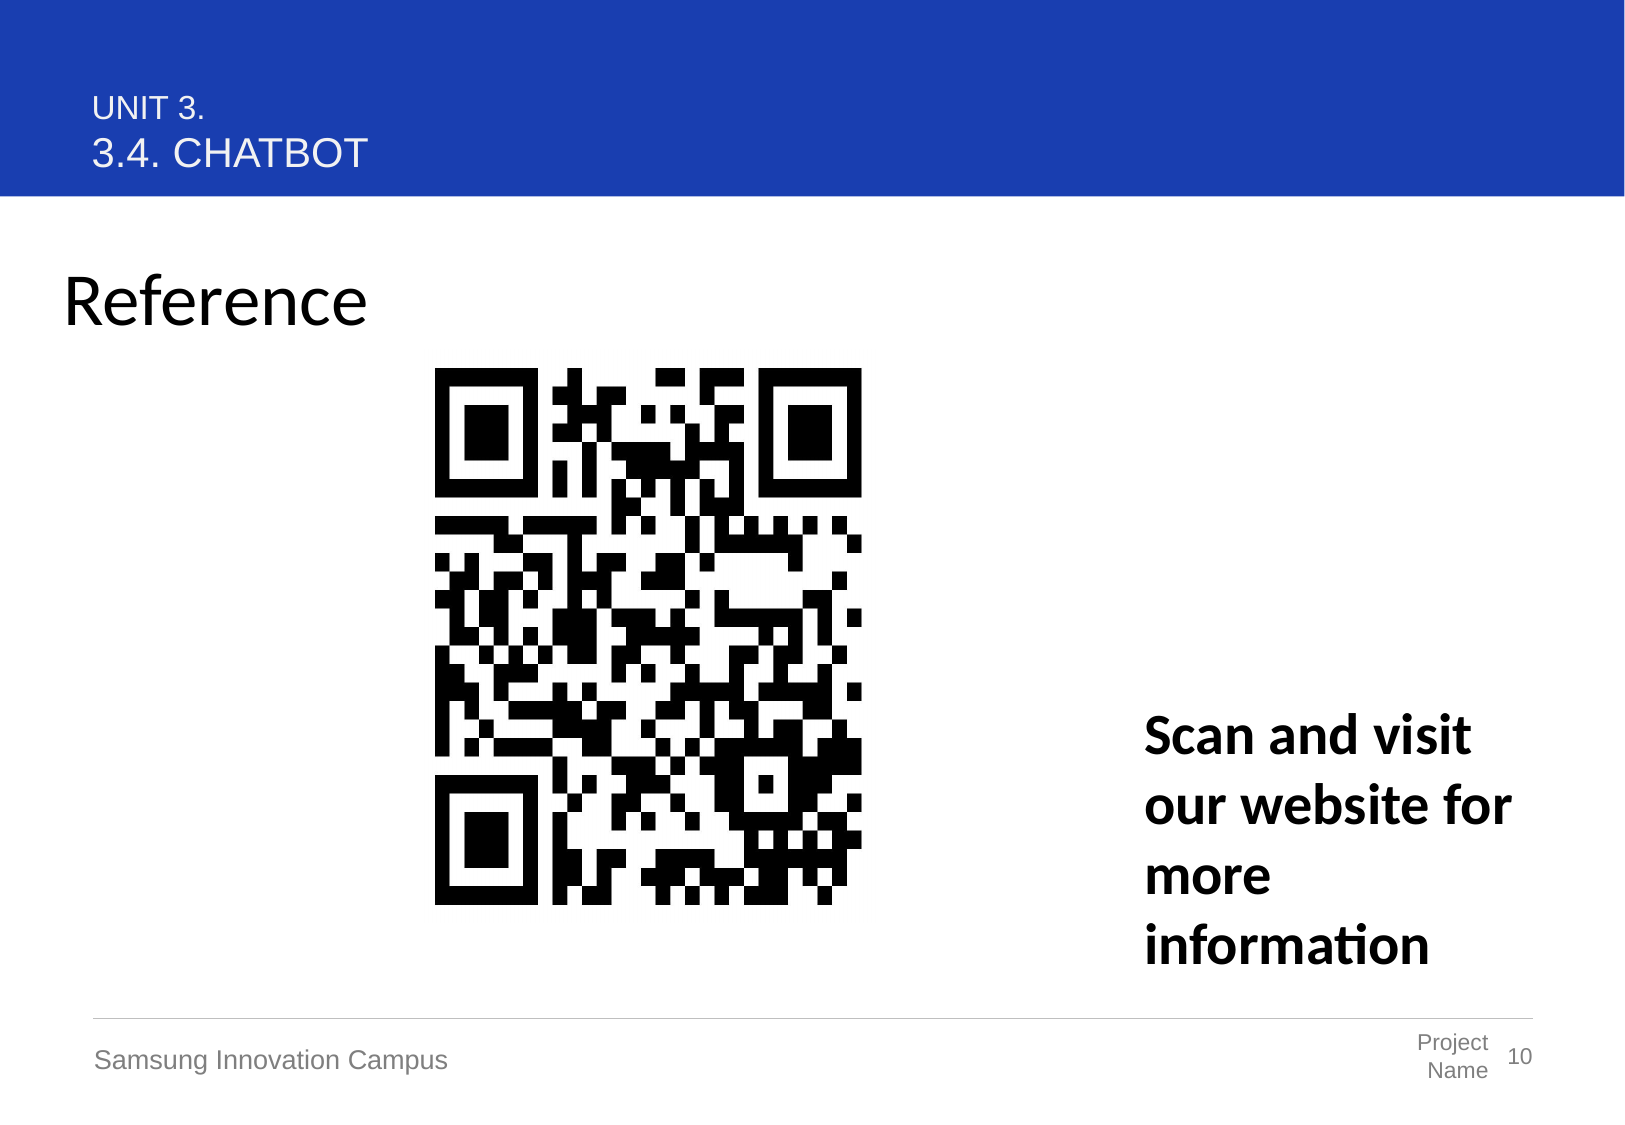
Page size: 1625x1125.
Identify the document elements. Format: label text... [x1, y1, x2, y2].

text_box Scan and visit our website for more information [1129, 688, 1547, 984]
text_box UNIT 3. 3.4. CHATBOT [91, 86, 1048, 177]
picture [420, 348, 876, 923]
text_box Reference [48, 243, 970, 349]
